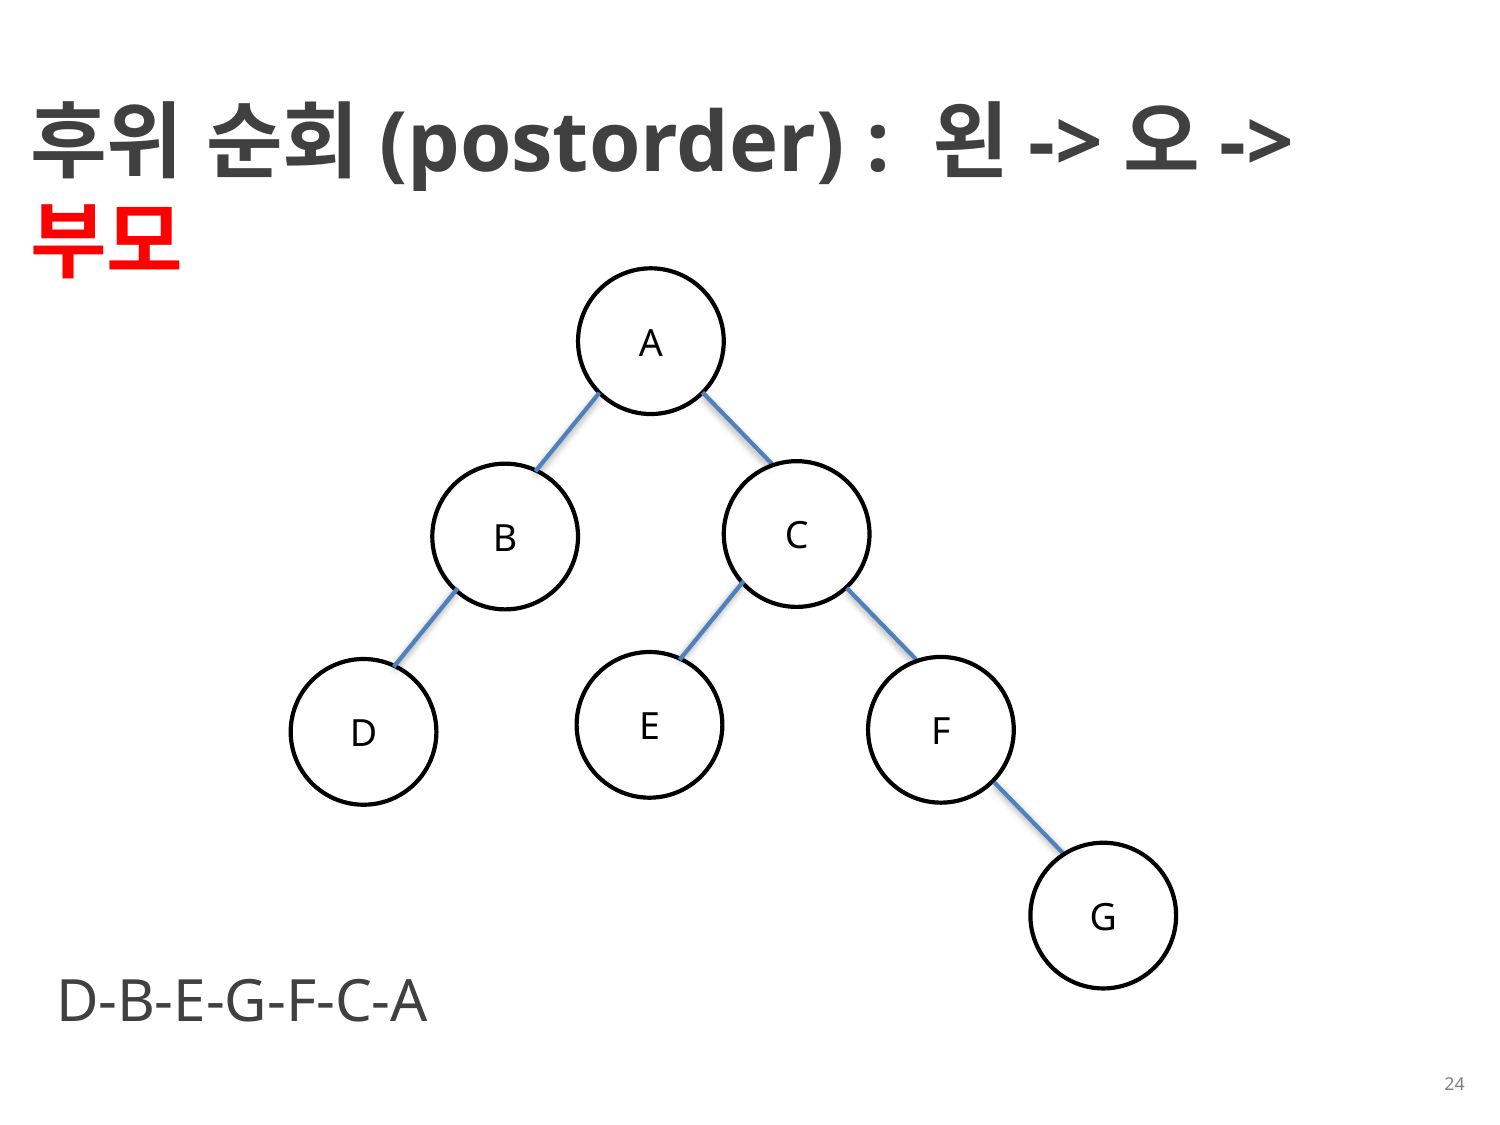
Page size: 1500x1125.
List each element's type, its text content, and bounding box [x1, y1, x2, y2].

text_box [846, 587, 917, 660]
text_box 후위 순회(postorder) : 왼->오->부모 [15, 80, 1471, 296]
text_box C [721, 459, 872, 610]
text_box D-B-E-G-F-C-A [41, 955, 1105, 1041]
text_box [679, 580, 744, 660]
text_box D [288, 656, 439, 807]
text_box F [865, 654, 1016, 805]
text_box E [574, 649, 725, 800]
text_box G [1028, 840, 1179, 991]
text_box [393, 587, 458, 668]
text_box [702, 392, 772, 464]
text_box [535, 392, 600, 472]
text_box B [430, 461, 581, 612]
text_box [993, 781, 1064, 854]
text_box A [575, 266, 726, 417]
